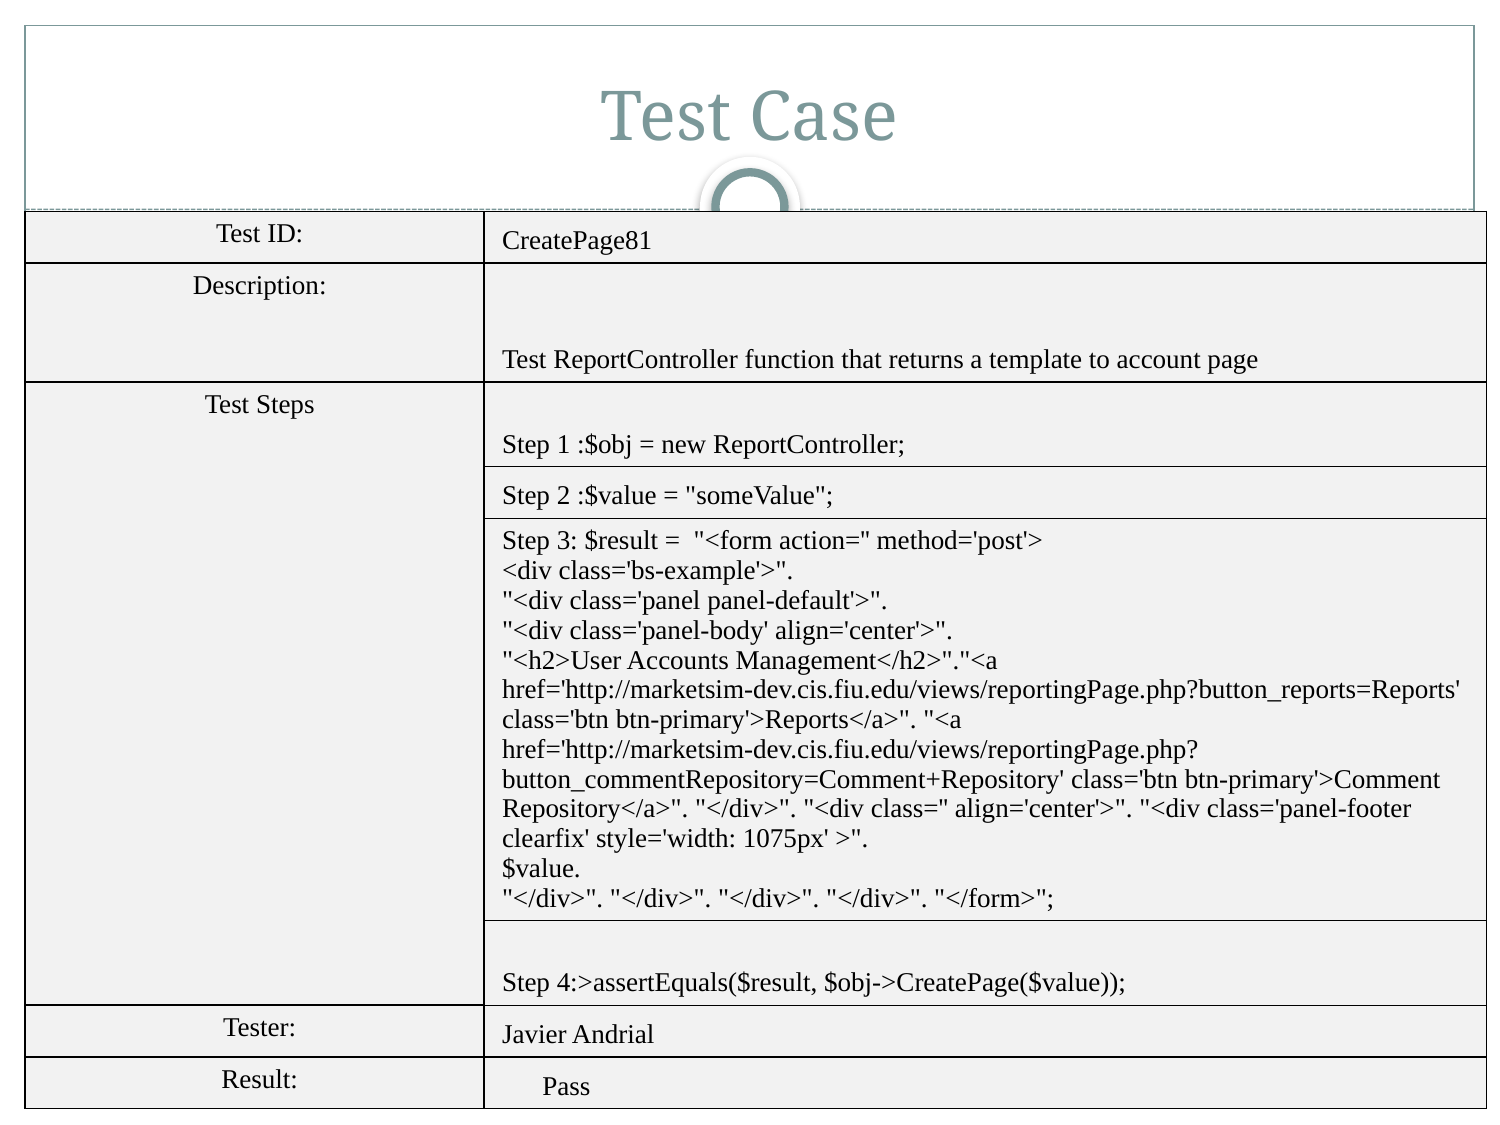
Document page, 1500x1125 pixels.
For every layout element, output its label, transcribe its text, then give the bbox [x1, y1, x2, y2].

table_cell Javier Andrial [485, 1006, 1486, 1056]
table_cell Step 2 :$value = "someValue"; [485, 467, 1486, 518]
table_cell Step 1 :$obj = new ReportController; [485, 383, 1486, 466]
table_cell Step 3: $result = "<form action='' method='post'> <div class='bs-example'>". "<div class='panel panel-default'>". "<div class='panel-body' align='center'>". "<h2>User Accounts Management</h2>"."<a href='http://marketsim-dev.cis.fiu.edu/views/reportingPage.php?button_reports=Reports' class='btn btn-primary'>Reports</a>". "<a href='http://marketsim-dev.cis.fiu.edu/views/reportingPage.php?button_commentRepository=Comment+Repository' class='btn btn-primary'>Comment Repository</a>". "</div>". "<div class='' align='center'>". "<div class='panel-footer clearfix' style='width: 1075px' >". $value. "</div>". "</div>". "</div>". "</div>". "</form>"; [485, 519, 1486, 920]
text_box [0, 0, 1500, 135]
table_cell Result: [26, 1058, 483, 1108]
table_cell Tester: [26, 1006, 483, 1056]
table_cell Test Steps [26, 383, 483, 1004]
table_cell Step 4:>assertEquals($result, $obj->CreatePage($value)); [485, 921, 1486, 1005]
title Test Case [49, 135, 1450, 162]
table_header CreatePage81 [485, 212, 1486, 262]
table_header Test ID: [26, 212, 483, 262]
table_cell Pass [485, 1058, 1486, 1108]
table_cell Description: [26, 264, 483, 381]
table_cell Test ReportController function that returns a template to account page [485, 264, 1486, 381]
